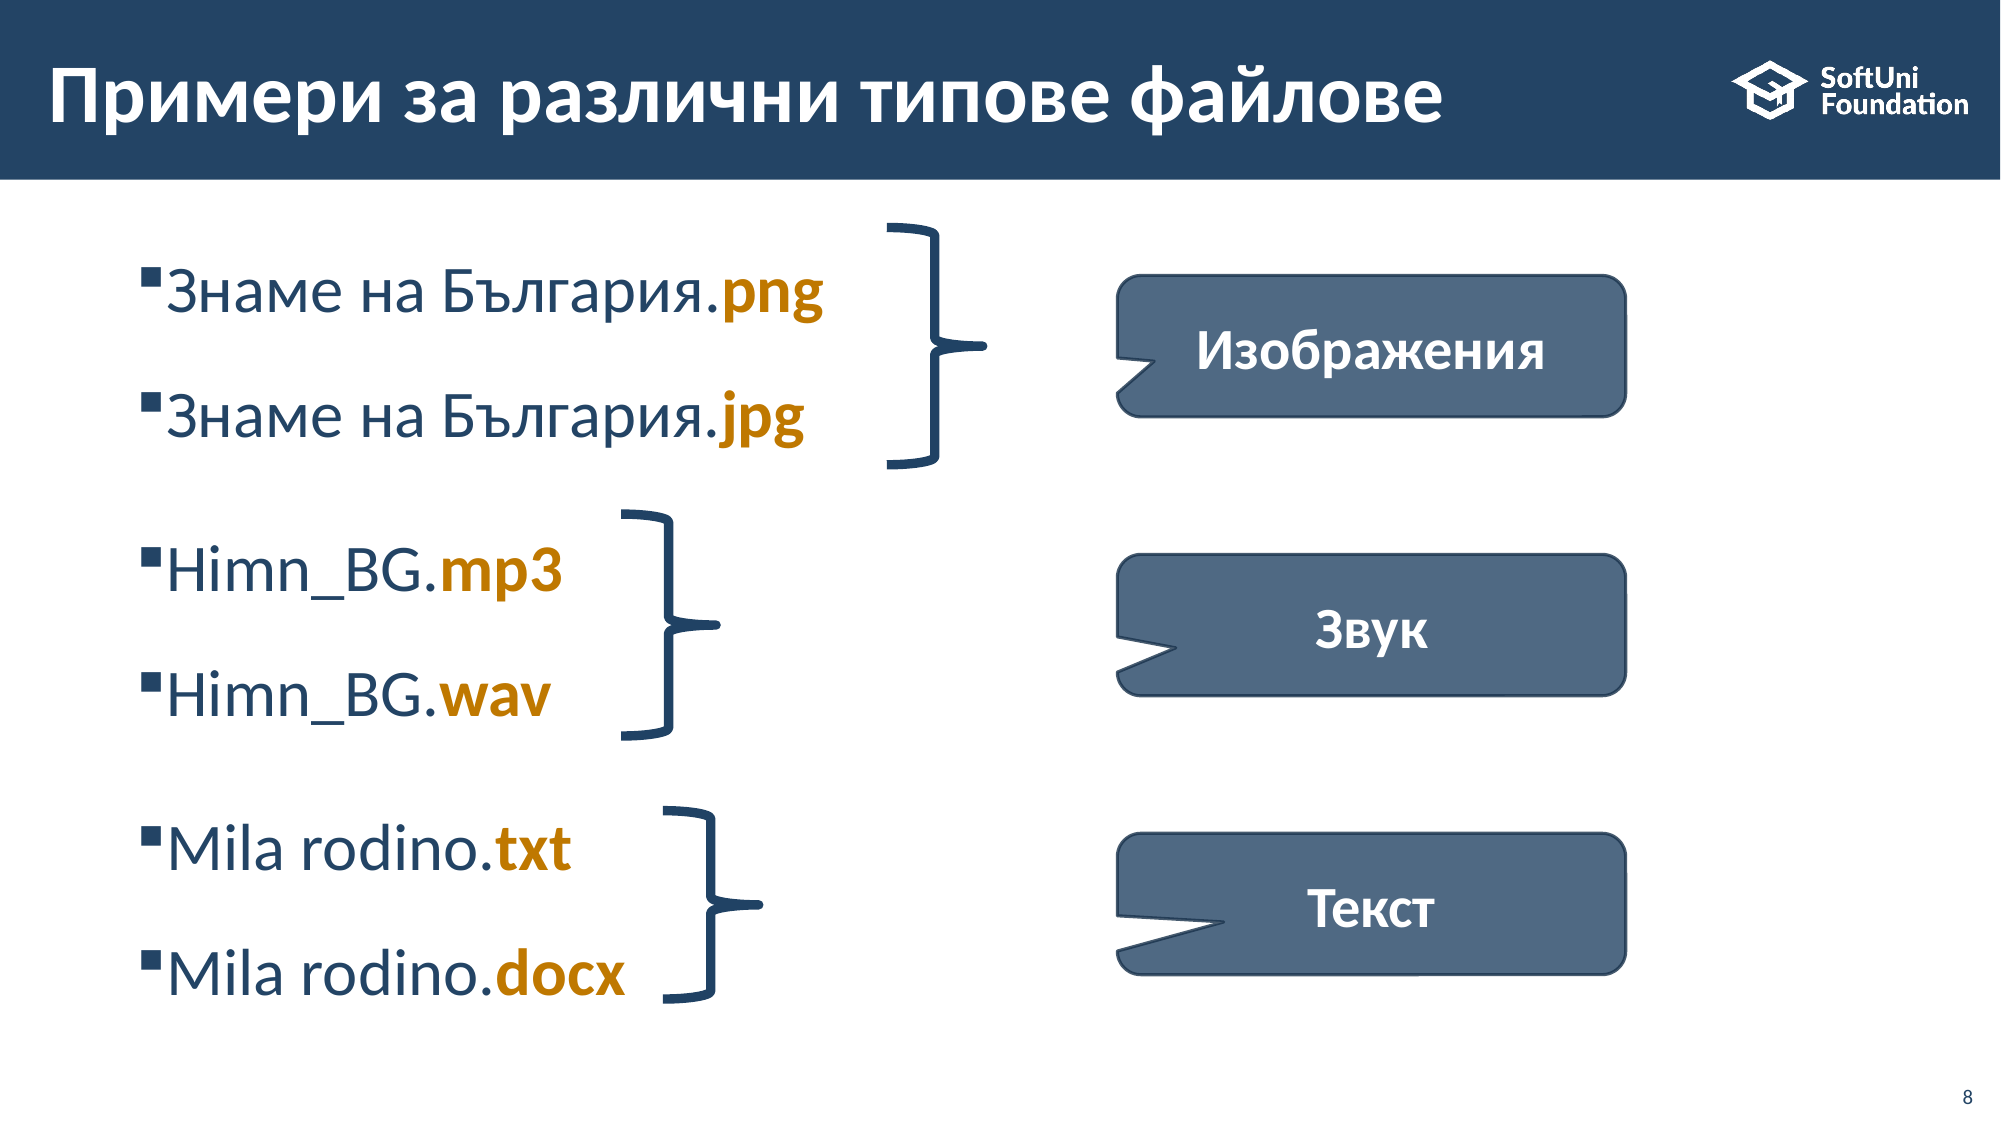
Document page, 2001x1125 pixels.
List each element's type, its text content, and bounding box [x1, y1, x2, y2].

text_box Звук [1115, 552, 1628, 698]
list Знаме на България.png Знаме на България.jpg Himn_BG.mp3 Himn_BG.wav Mila rodino.txt Mila rodino.docx [118, 220, 959, 1064]
title Примери за различни типове файлове [31, 16, 1716, 162]
text_box [621, 513, 717, 737]
text_box Изображения [1115, 273, 1628, 419]
picture [1731, 60, 1968, 120]
text_box [886, 226, 984, 466]
text_box Текст [1115, 831, 1628, 977]
slide_number 8 [1927, 1067, 1989, 1117]
text_box [662, 809, 760, 1000]
